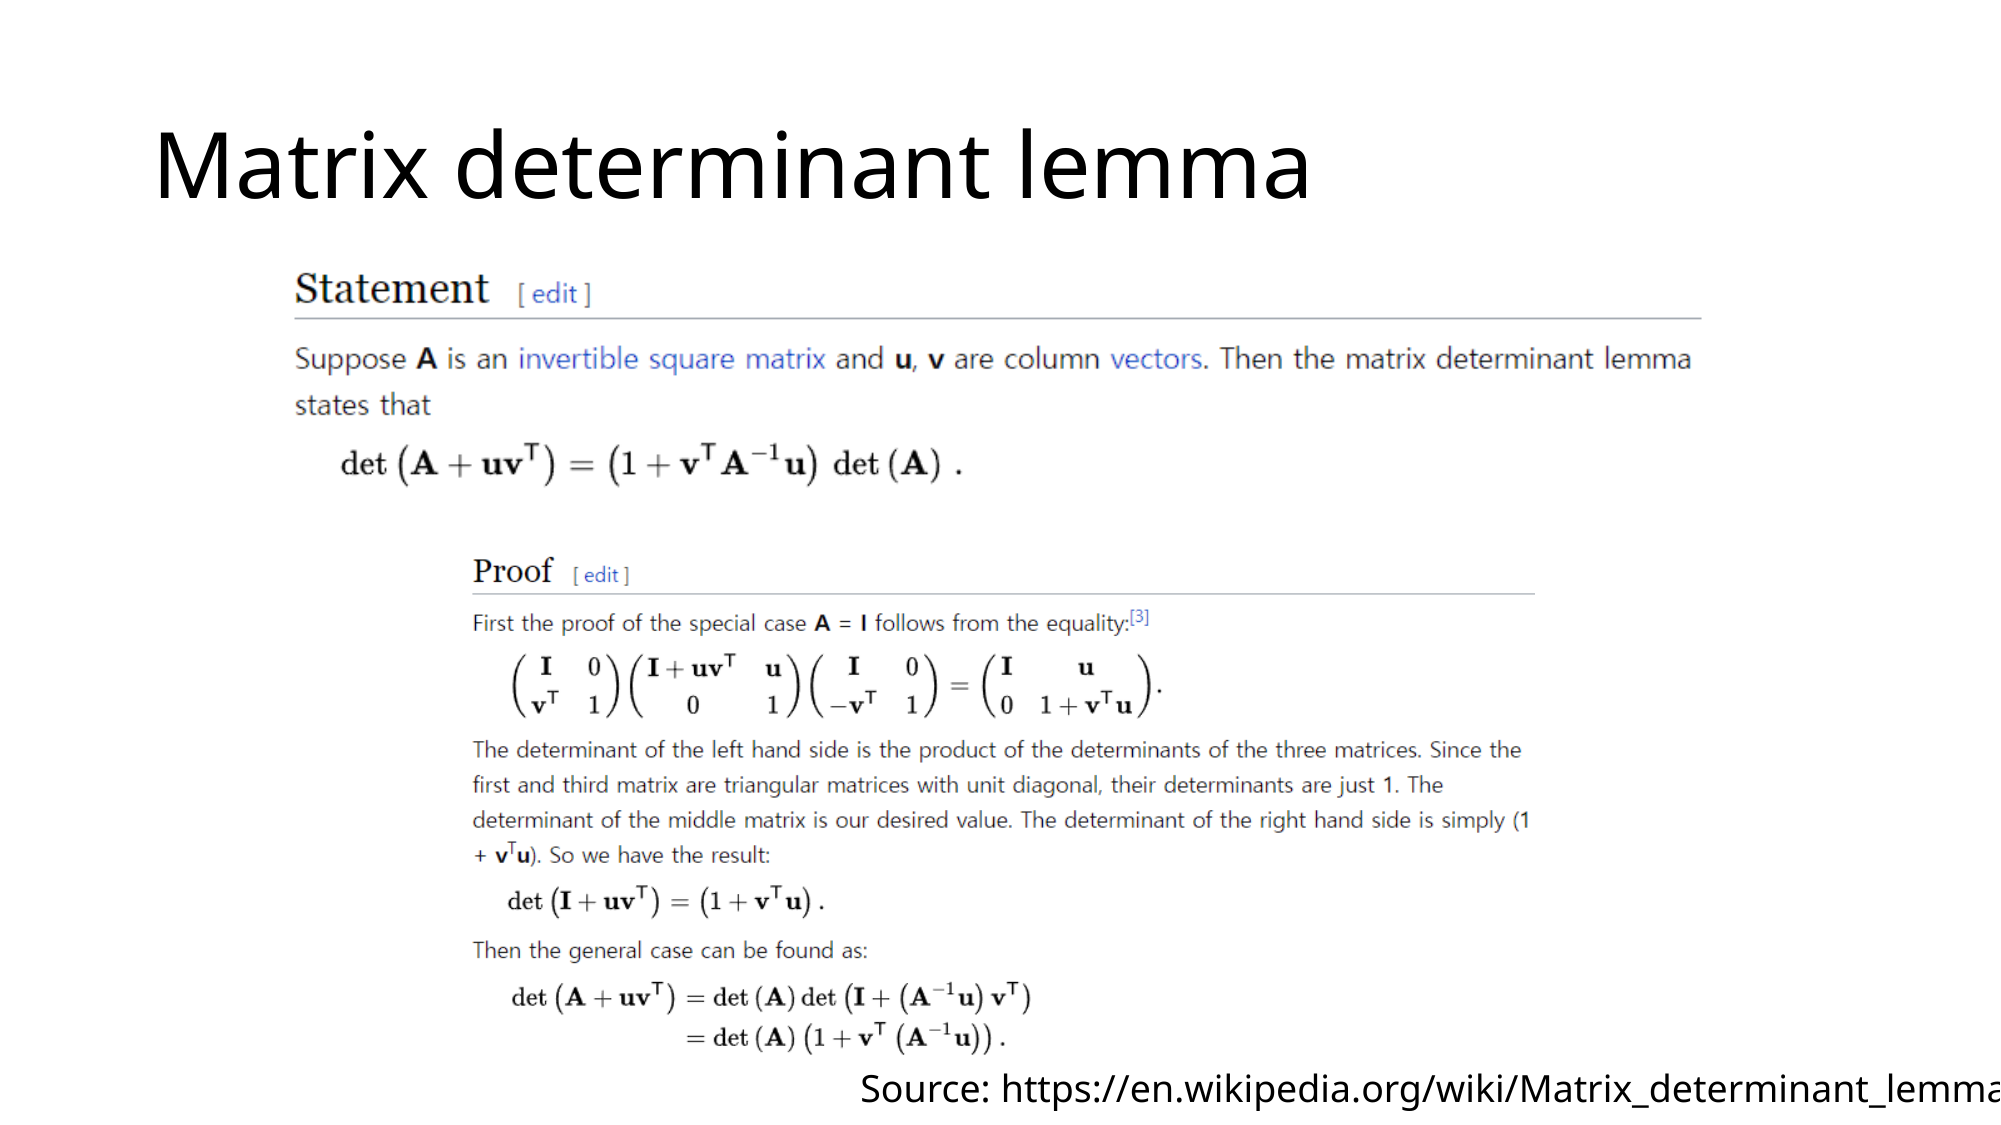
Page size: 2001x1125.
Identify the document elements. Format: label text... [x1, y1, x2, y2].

title Matrix determinant lemma [137, 59, 1863, 278]
text_box Source: https://en.wikipedia.org/wiki/Matrix_determinant_lemma [845, 1057, 2000, 1117]
picture [465, 537, 1535, 1066]
picture [285, 252, 1715, 496]
